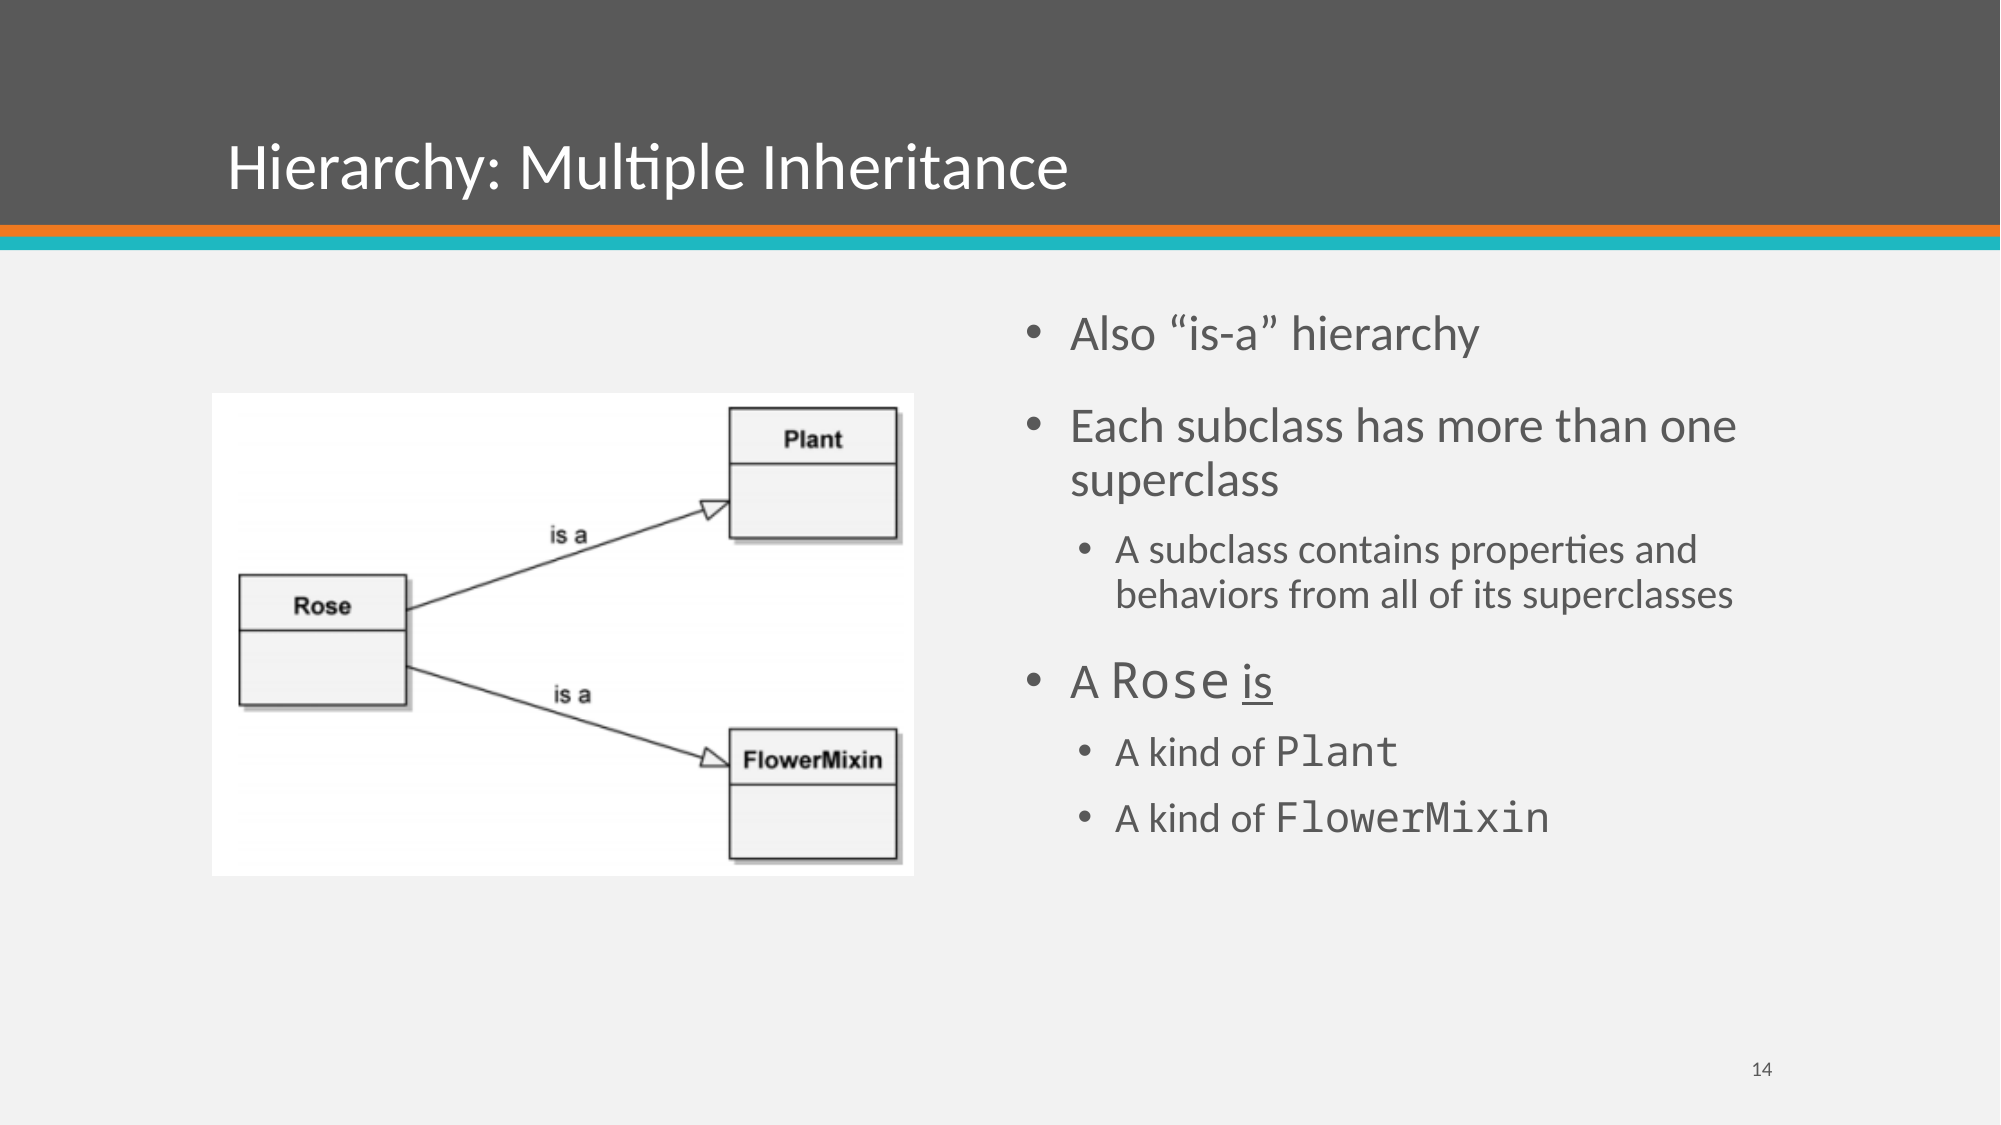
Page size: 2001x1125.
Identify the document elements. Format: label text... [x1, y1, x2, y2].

slide_number 14 [1562, 1045, 1788, 1091]
picture [212, 393, 914, 876]
title Hierarchy: Multiple Inheritance [212, 41, 1788, 212]
list Also “is-a” hierarchy Each subclass has more than one superclass A subclass contains properties and behaviors from all of its superclasses A Rose is A kind of Plant A kind of FlowerMixin [1010, 299, 1788, 1013]
